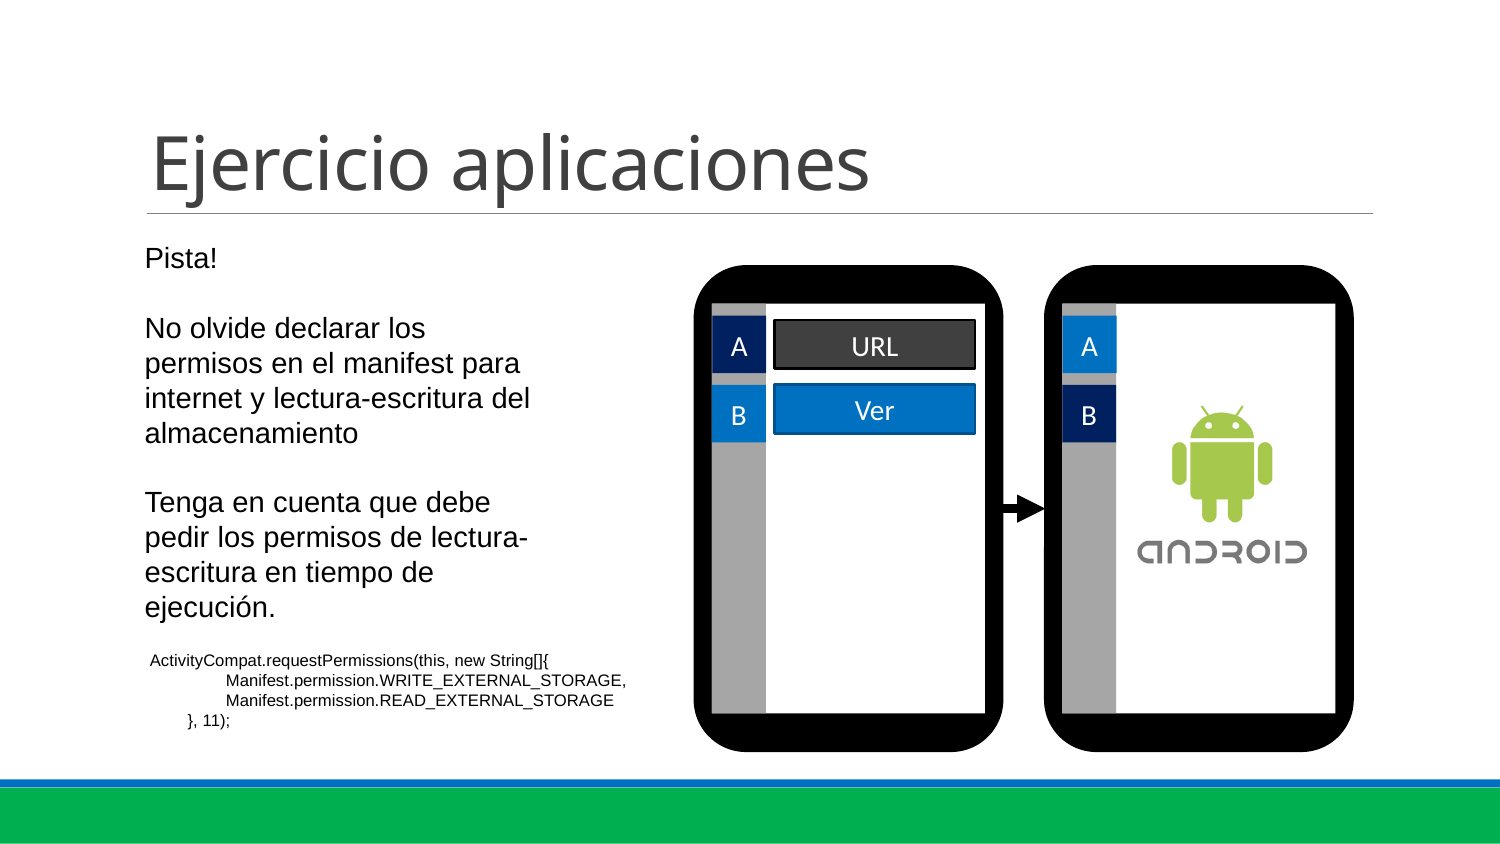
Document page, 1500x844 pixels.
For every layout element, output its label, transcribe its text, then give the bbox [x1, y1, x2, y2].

title Ejercicio aplicaciones [135, 35, 1373, 214]
text_box Ver [773, 383, 976, 435]
text_box Pista! No olvide declarar los permisos en el manifest para internet y lectura-escritura del almacenamiento Tenga en cuenta que debe pedir los permisos de lectura-escritura en tiempo de ejecución. [129, 231, 556, 631]
text_box [711, 302, 767, 314]
text_box [711, 375, 767, 384]
text_box B [711, 384, 767, 444]
text_box B [1061, 384, 1117, 444]
picture [1133, 384, 1308, 591]
text_box URL [773, 319, 976, 370]
text_box [693, 265, 1004, 642]
text_box [767, 302, 986, 642]
text_box A [1061, 314, 1118, 375]
text_box ActivityCompat.requestPermissions(this, new String[]{ Manifest.permission.WRITE_EXTERNAL_STORAGE, Manifest.permission.READ_EXTERNAL_STORAGE }, 11); [135, 642, 1117, 738]
text_box [1043, 265, 1354, 753]
text_box [711, 444, 767, 642]
text_box [1061, 444, 1117, 642]
text_box [1061, 302, 1117, 314]
text_box A [711, 314, 767, 375]
text_box [710, 738, 987, 753]
text_box [1117, 302, 1337, 715]
text_box [1061, 375, 1117, 384]
